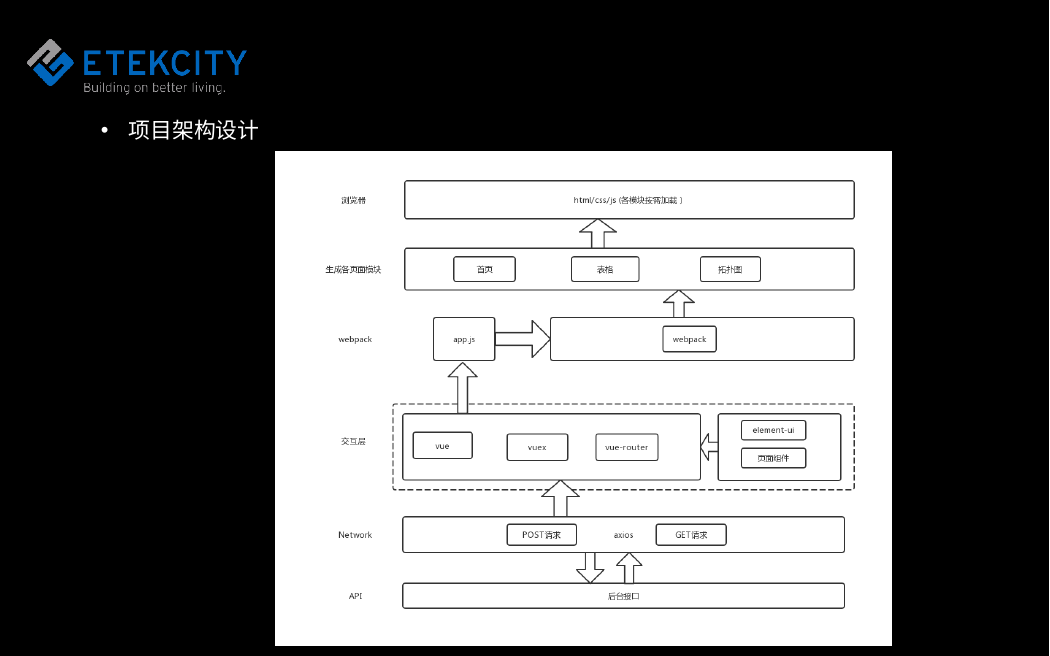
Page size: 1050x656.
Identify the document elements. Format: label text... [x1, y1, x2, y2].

picture [27, 36, 247, 100]
picture [274, 150, 892, 646]
text_box 项目架构设计 [86, 109, 275, 151]
